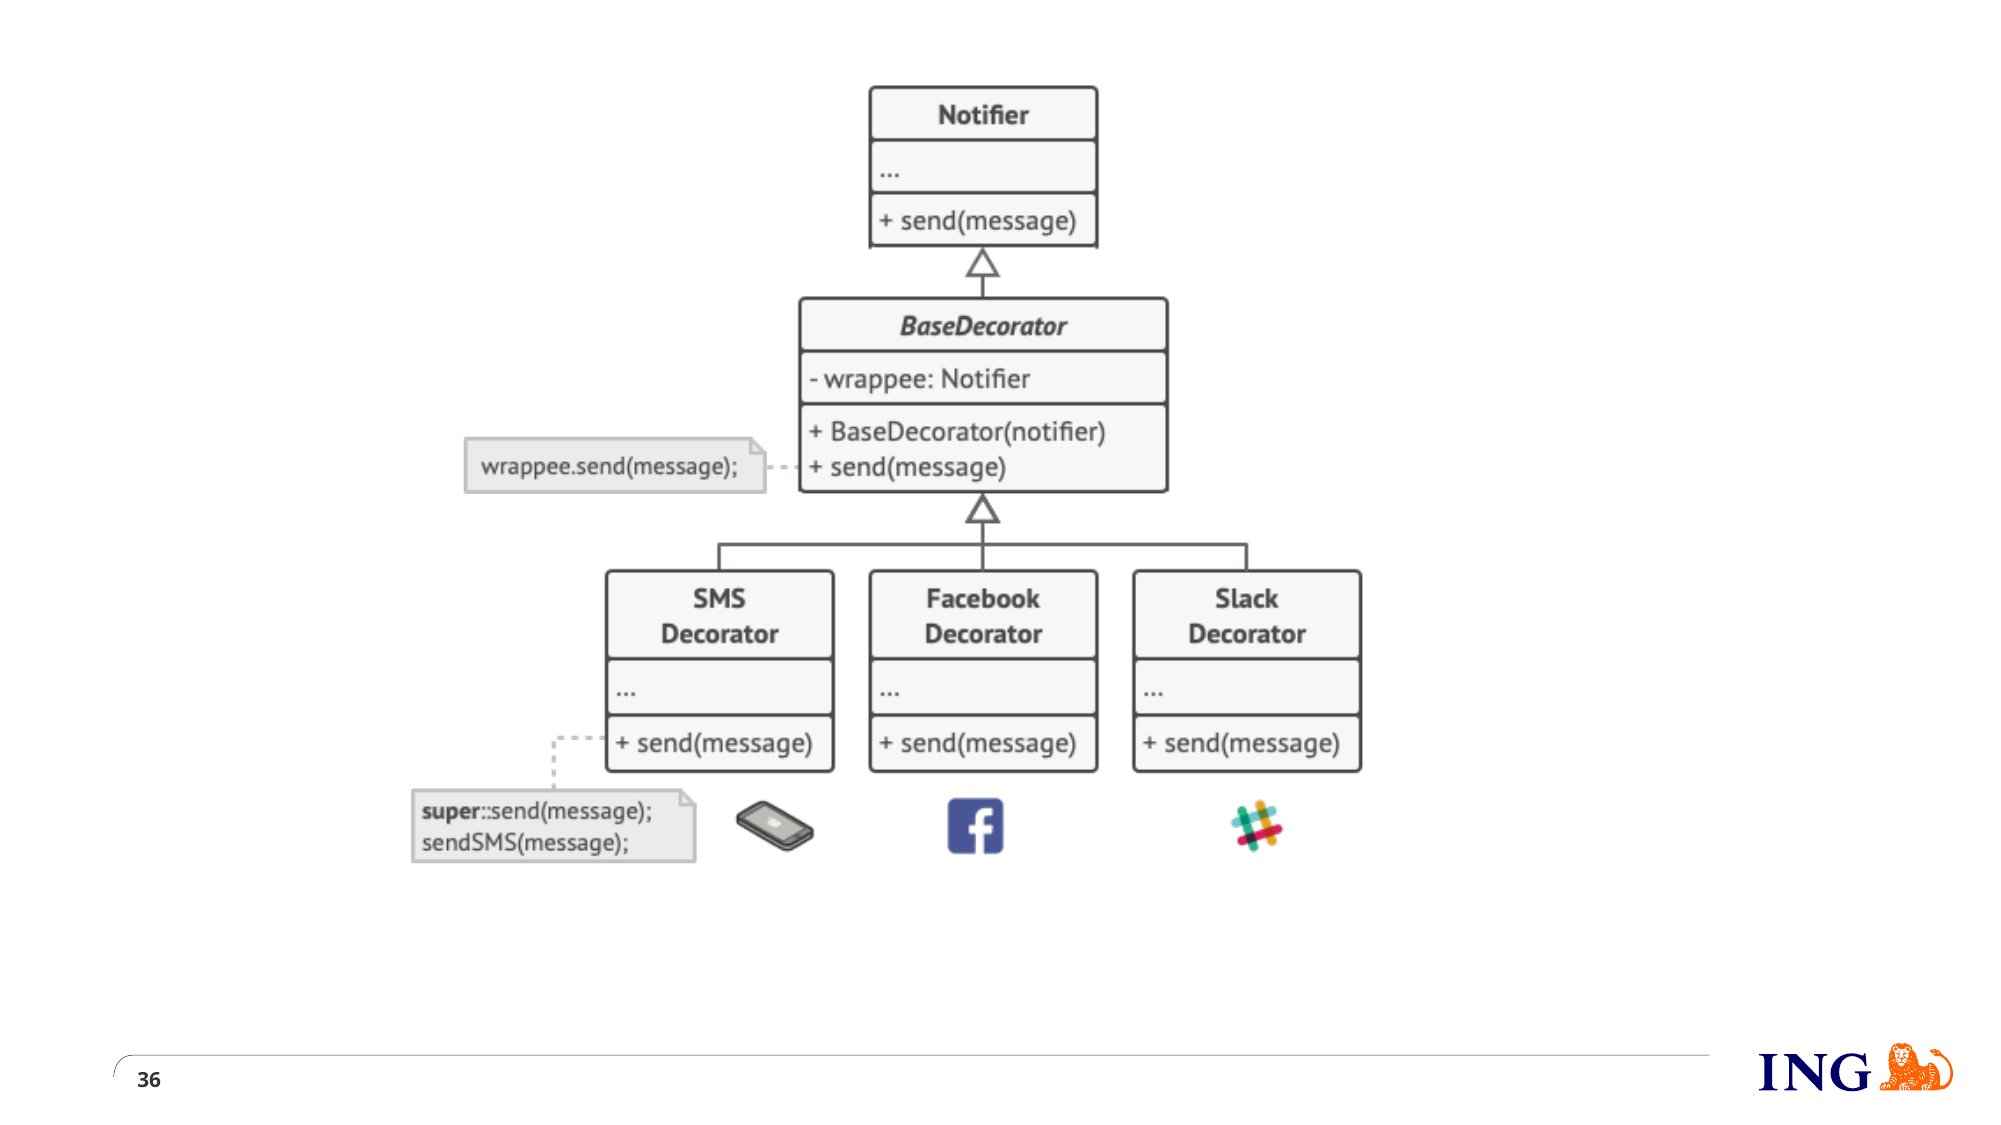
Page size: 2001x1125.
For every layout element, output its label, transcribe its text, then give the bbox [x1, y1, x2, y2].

slide_number 36 [137, 1065, 219, 1097]
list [396, 70, 1521, 879]
